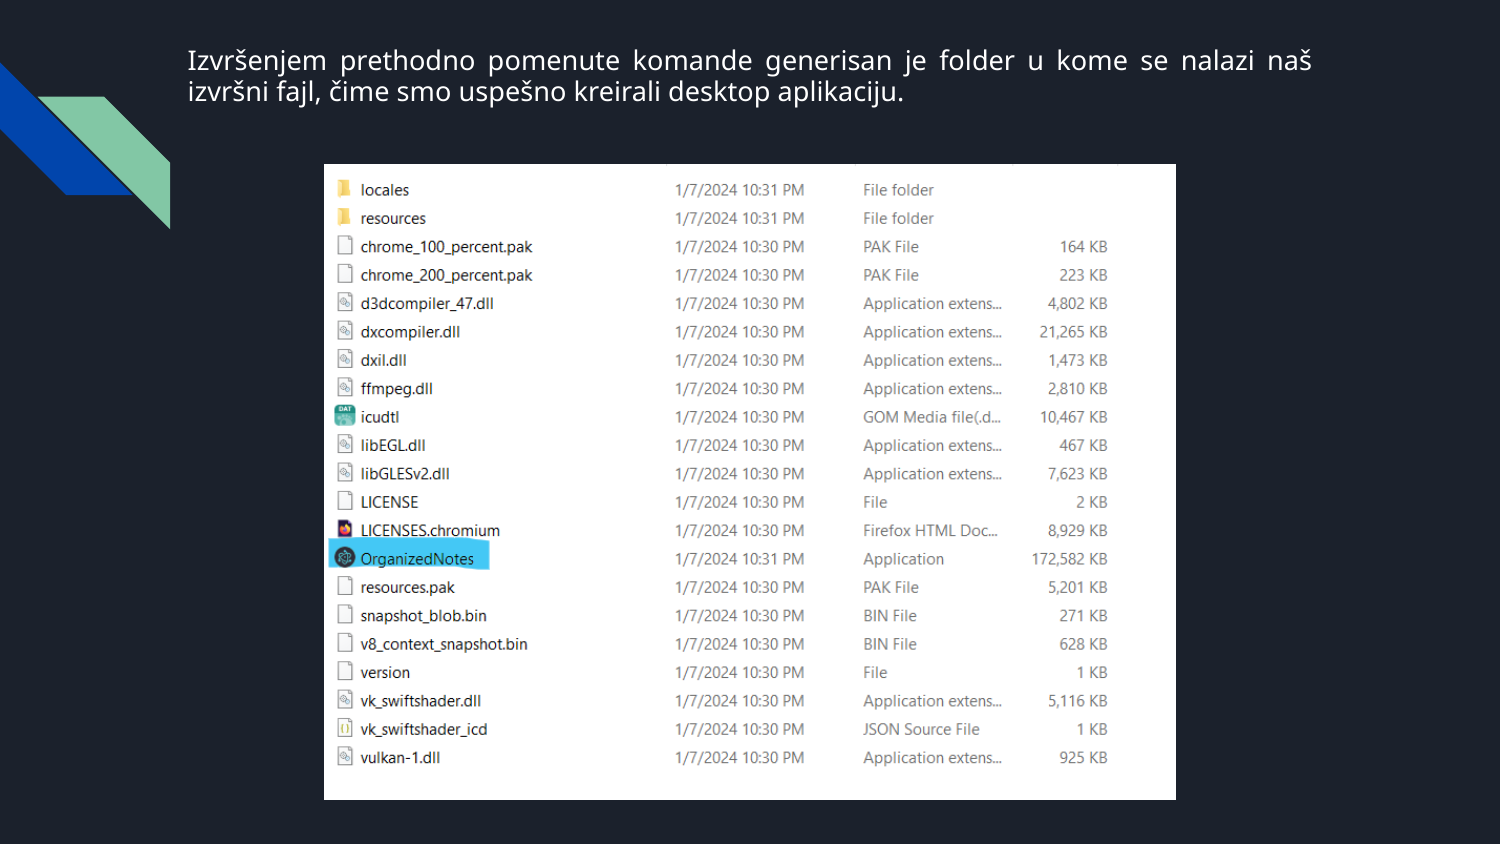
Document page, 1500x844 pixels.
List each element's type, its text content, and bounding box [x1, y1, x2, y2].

picture [323, 164, 1176, 800]
list Izvršenjem prethodno pomenute komande generisan je folder u kome se nalazi naš izvršni fajl, čime smo uspešno kreirali desktop aplikaciju. [172, 30, 1328, 117]
